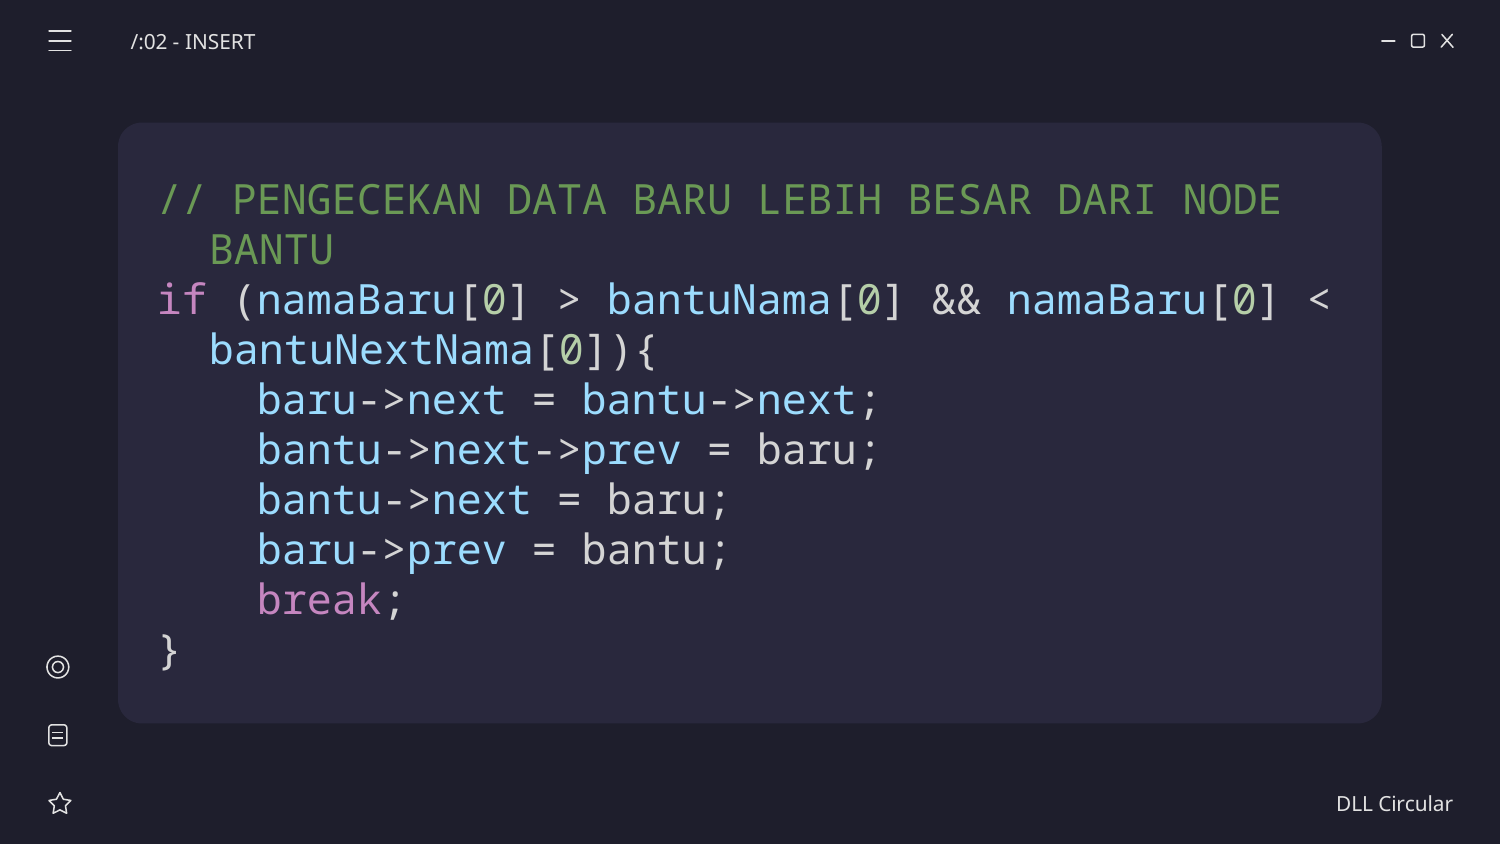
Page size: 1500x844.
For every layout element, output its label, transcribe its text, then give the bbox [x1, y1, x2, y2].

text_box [46, 655, 72, 814]
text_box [48, 30, 72, 51]
text_box [46, 27, 74, 32]
subtitle DLL Circular [1278, 780, 1453, 826]
subtitle /:02 - INSERT [130, 18, 306, 64]
subtitle // PENGECEKAN DATA BARU LEBIH BESAR DARI NODE BANTU if (namaBaru[0] > bantuNama[0] && namaBaru[0] < bantuNextNama[0]){ baru->next = bantu->next; bantu->next->prev = baru; bantu->next = baru; baru->prev = bantu; break; } [118, 123, 1380, 722]
